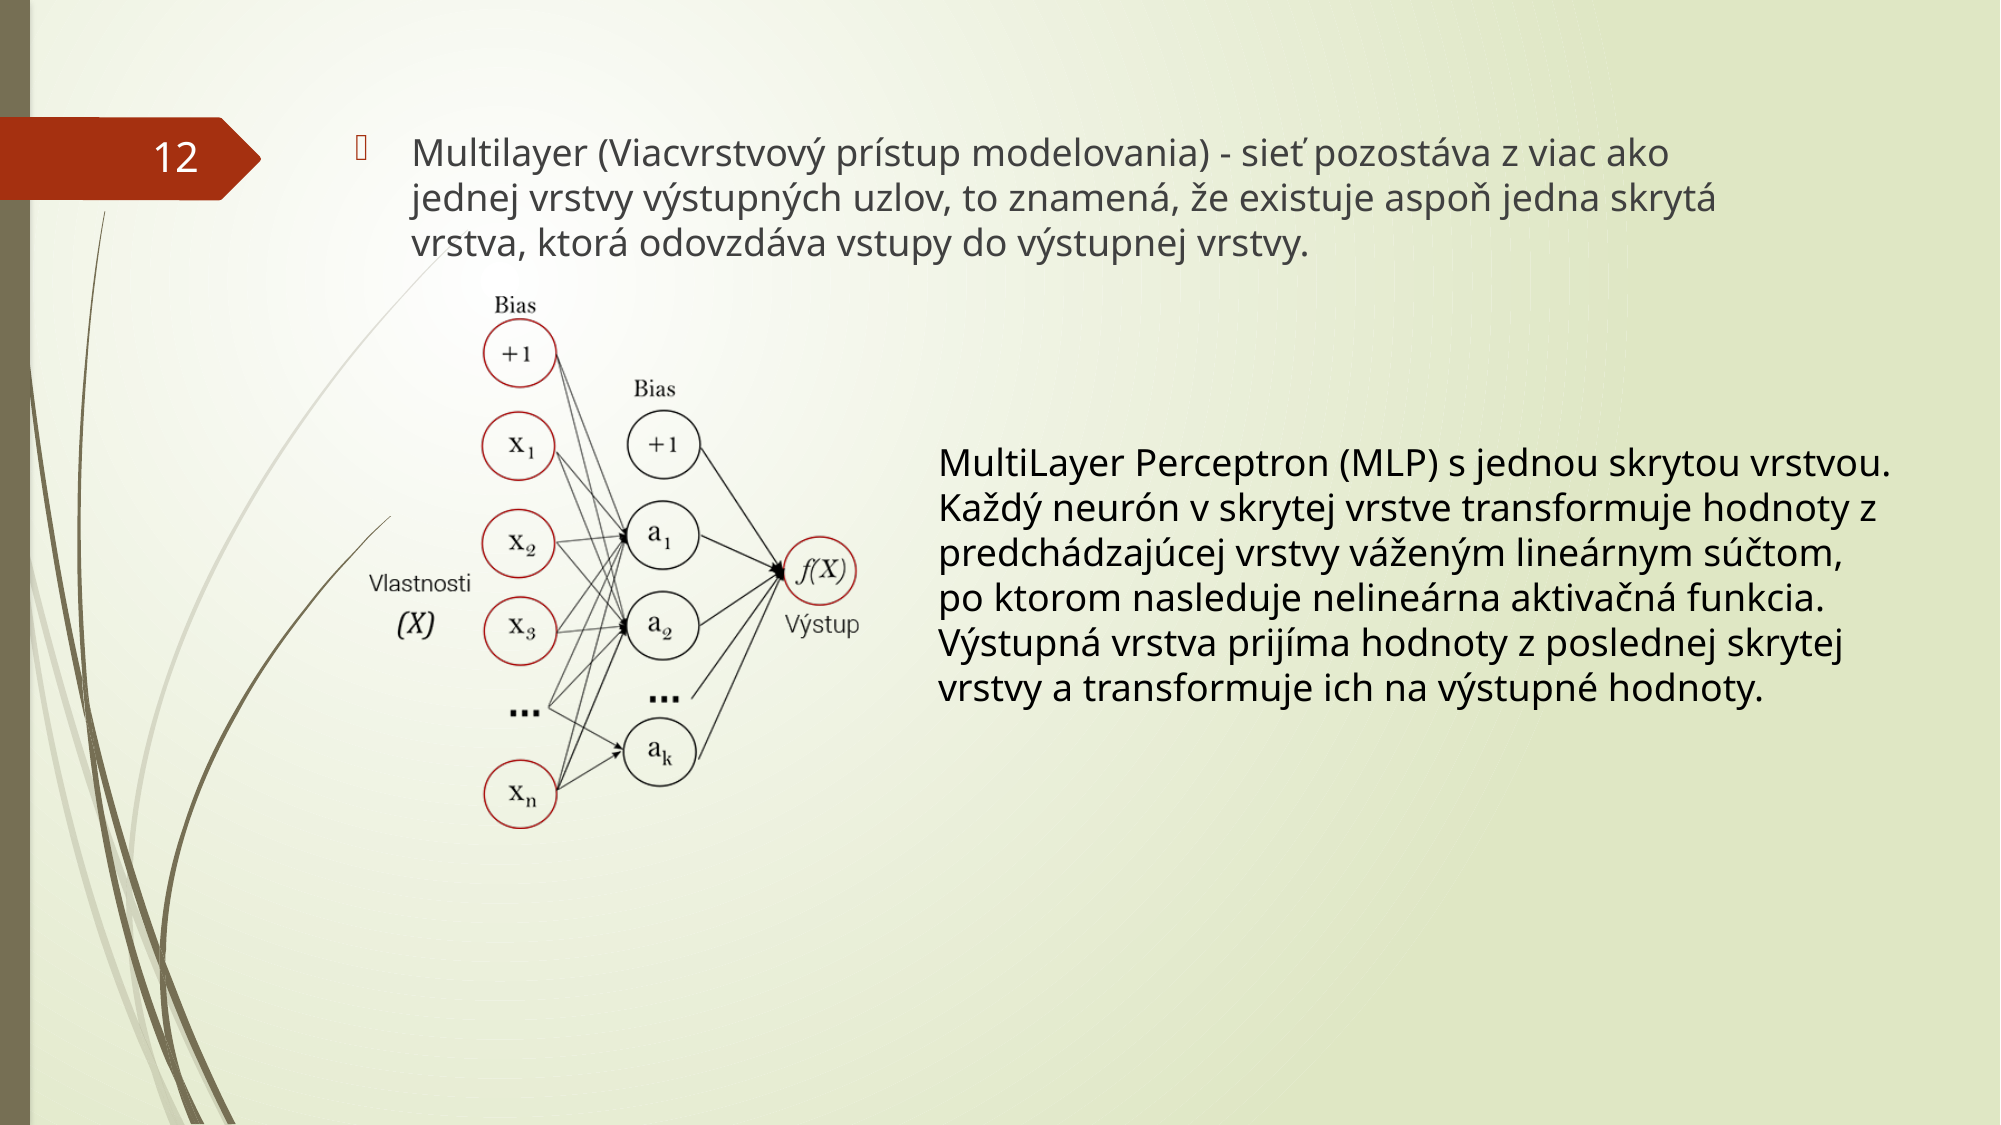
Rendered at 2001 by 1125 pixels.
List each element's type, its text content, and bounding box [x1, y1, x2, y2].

text_box MultiLayer Perceptron (MLP) s jednou skrytou vrstvou. Každý neurón v skrytej vrstve transformuje hodnoty z predchádzajúcej vrstvy váženým lineárnym súčtom, po ktorom nasleduje nelineárna aktivačná funkcia. Výstupná vrstva prijíma hodnoty z poslednej skrytej vrstvy a transformuje ich na výstupné hodnoty. [923, 431, 1908, 761]
picture [369, 296, 860, 829]
list Multilayer (Viacvrstvový prístup modelovania) - sieť pozostáva z viac ako jednej vrstvy výstupných uzlov, to znamená, že existuje aspoň jedna skrytá vrstva, ktorá odovzdáva vstupy do výstupnej vrstvy. [340, 121, 1803, 741]
slide_number 12 [87, 129, 216, 190]
